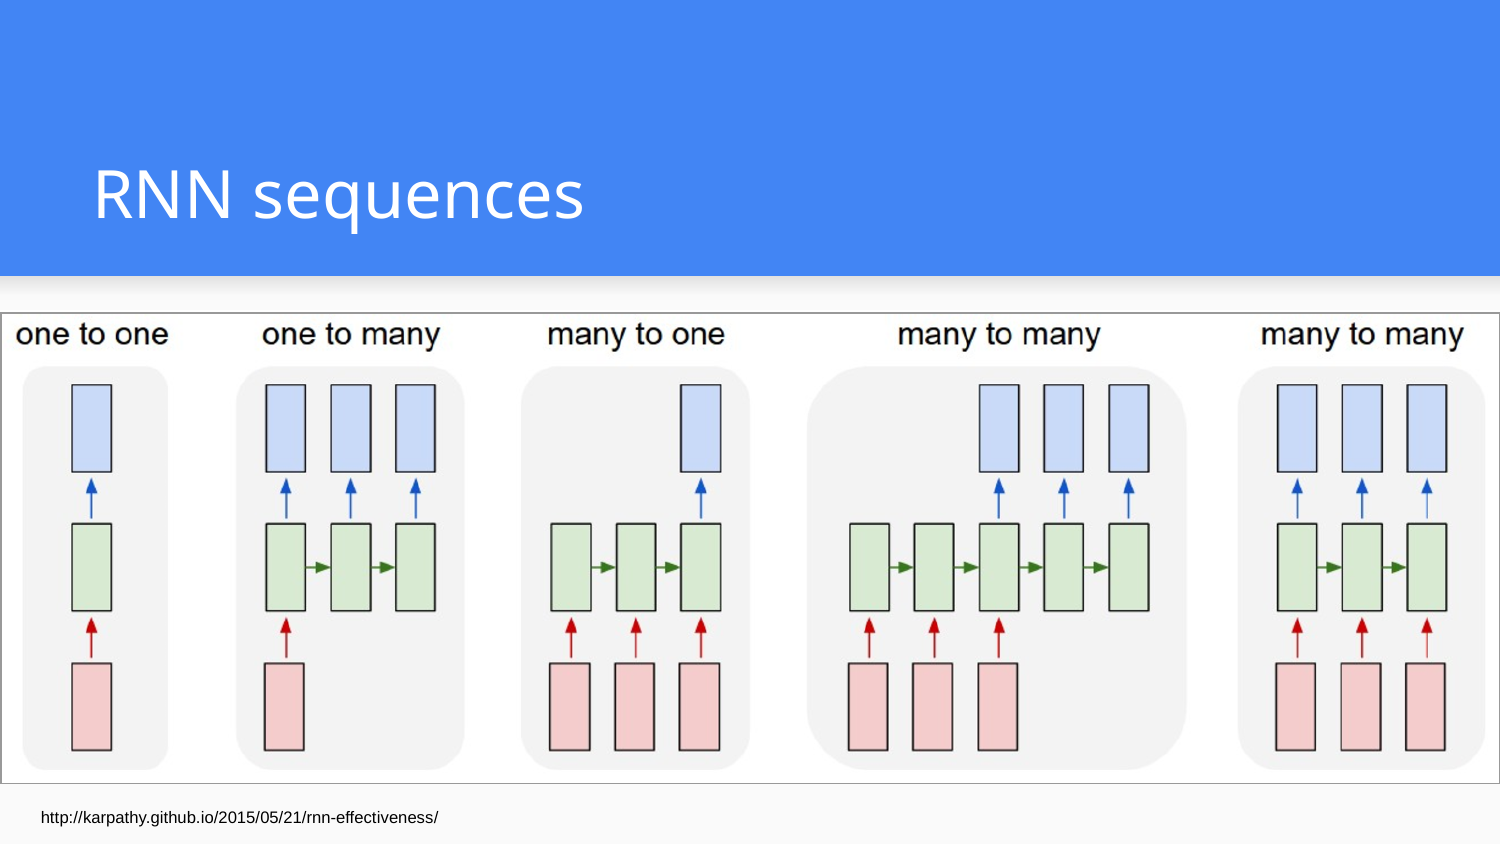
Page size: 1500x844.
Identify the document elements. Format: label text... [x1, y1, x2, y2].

text_box http://karpathy.github.io/2015/05/21/rnn-effectiveness/ [25, 792, 1014, 844]
title RNN sequences [77, 121, 1427, 248]
picture [0, 310, 1500, 784]
